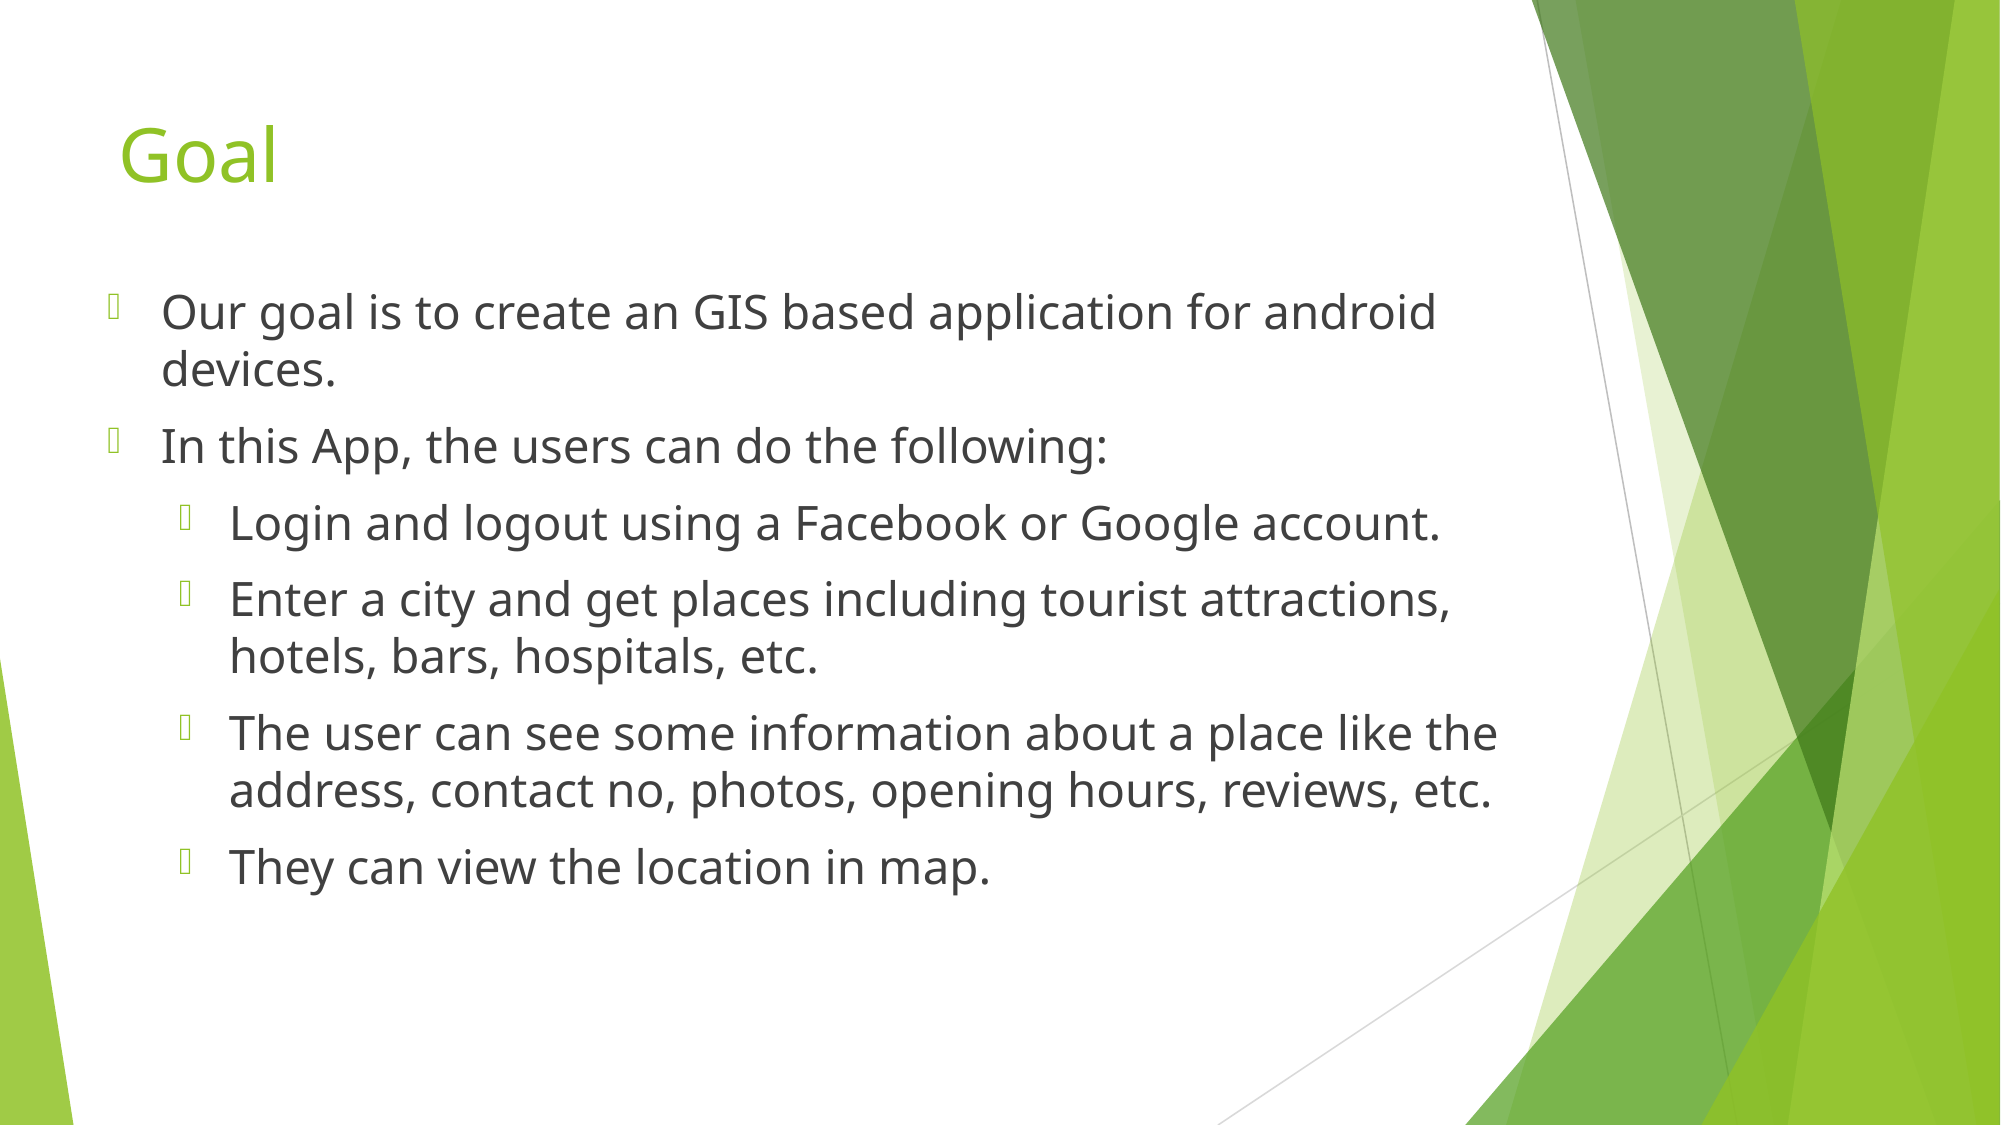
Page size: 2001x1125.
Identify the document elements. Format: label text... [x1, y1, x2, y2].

list Our goal is to create an GIS based application for android devices. In this App, the users can do the following: Login and logout using a Facebook or Google account. Enter a city and get places including tourist attractions, hotels, bars, hospitals, etc. The user can see some information about a place like the address, contact no, photos, opening hours, reviews, etc. They can view the location in map. [99, 274, 1522, 992]
title Goal [110, 99, 1522, 274]
